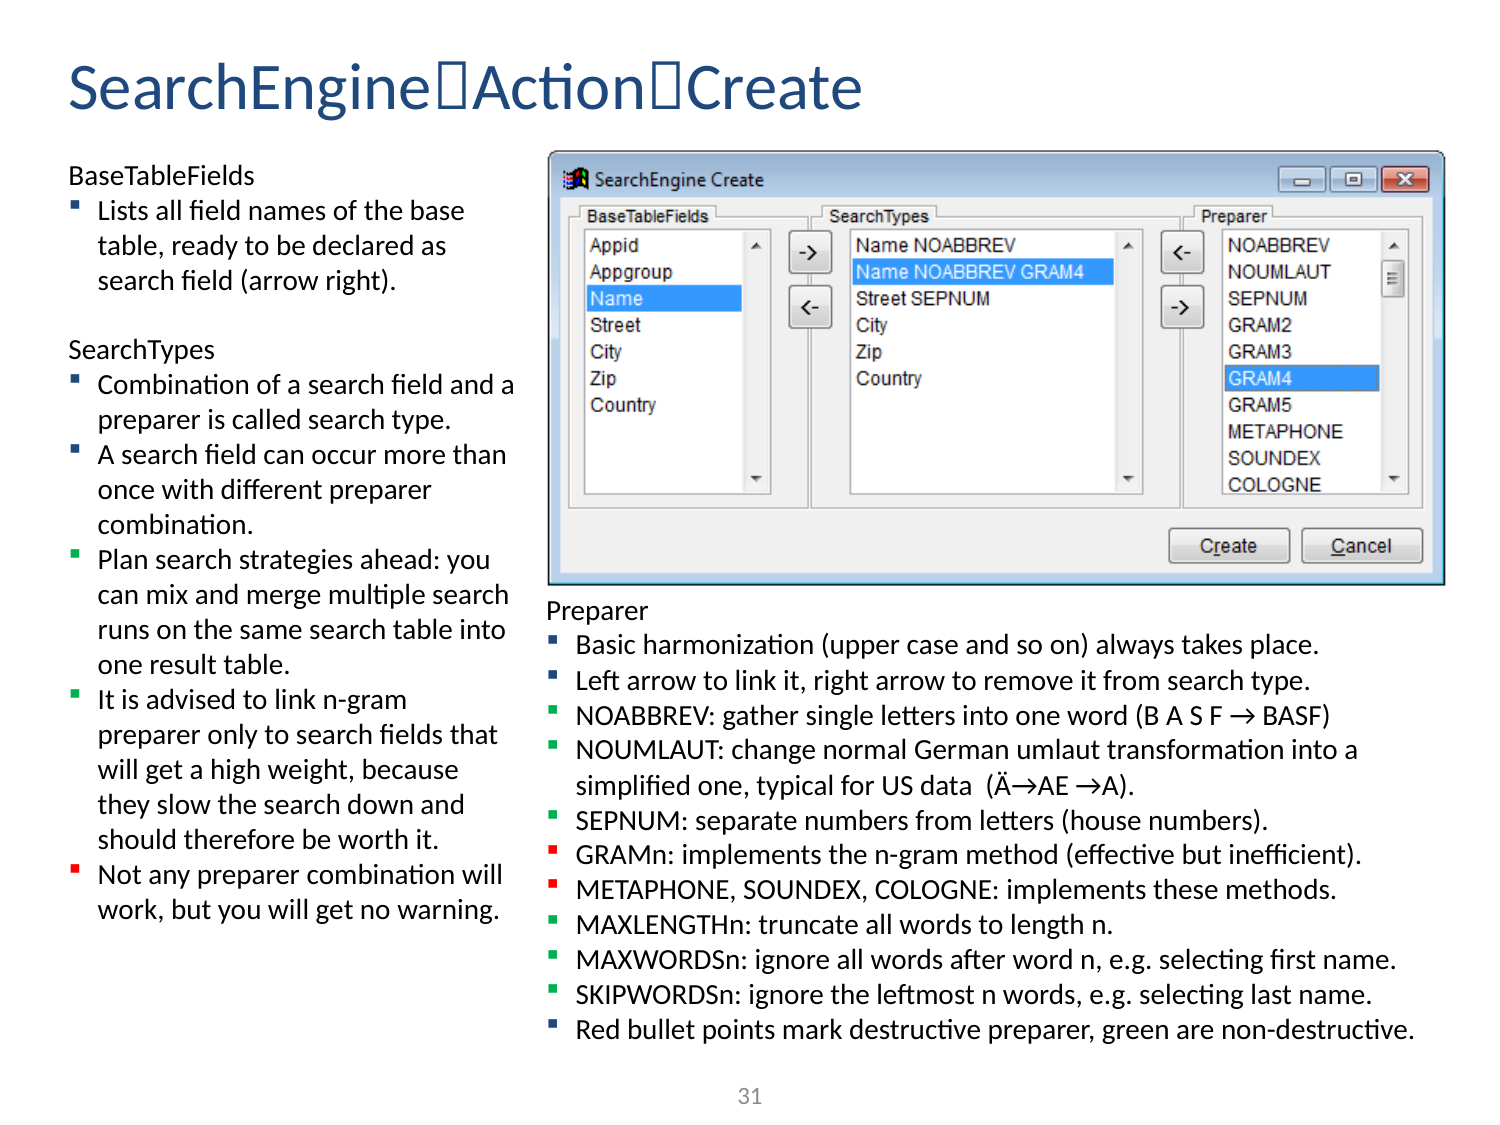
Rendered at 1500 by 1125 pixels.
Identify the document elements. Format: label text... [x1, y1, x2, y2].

text_box BaseTableFields Lists all field names of the base table, ready to be declared as search field (arrow right). [53, 148, 532, 304]
picture [544, 149, 1447, 589]
slide_number 31 [575, 1082, 925, 1107]
text_box Preparer Basic harmonization (upper case and so on) always takes place. Left arrow to link it, right arrow to remove it from search type. NOABBREV: gather single letters into one word (B A S F → BASF) NOUMLAUT: change normal German umlaut transformation into a simplified one, typical for US data (Ä→AE →A). SEPNUM: separate numbers from letters (house numbers). GRAMn: implements the n-gram method (effective but inefficient). METAPHONE, SOUNDEX, COLOGNE: implements these methods. MAXLENGTHn: truncate all words to length n. MAXWORDSn: ignore all words after word n, e.g. selecting first name. SKIPWORDSn: ignore the leftmost n words, e.g. selecting last name. Red bullet points mark destructive preparer, green are non-destructive. [531, 583, 1447, 1053]
text_box SearchTypes Combination of a search field and a preparer is called search type. A search field can occur more than once with different preparer combination. Plan search strategies ahead: you can mix and merge multiple search runs on the same search table into one result table. It is advised to link n-gram preparer only to search fields that will get a high weight, because they slow the search down and should therefore be worth it. Not any preparer combination will work, but you will get no warning. [53, 323, 532, 933]
title SearchEngineActionCreate [53, 30, 1447, 135]
